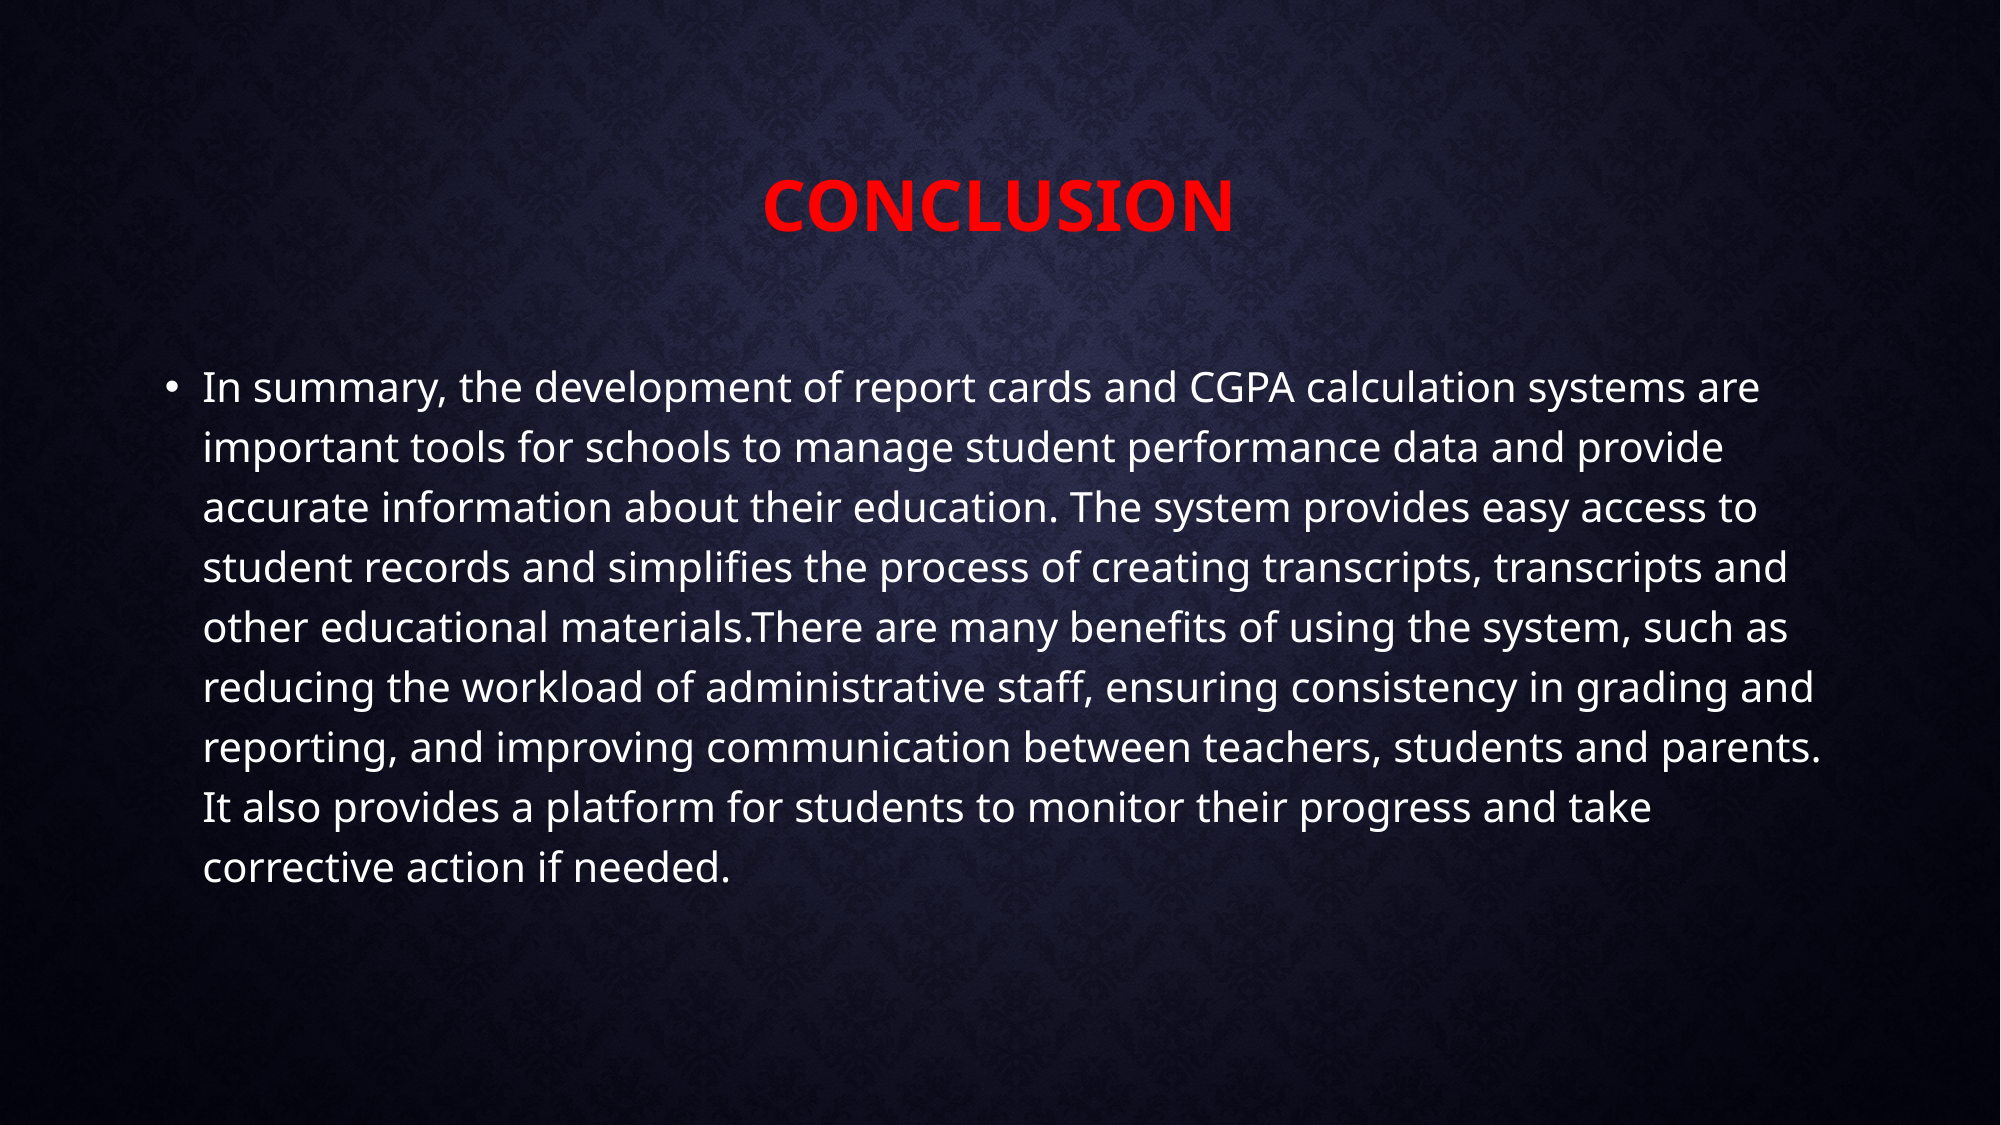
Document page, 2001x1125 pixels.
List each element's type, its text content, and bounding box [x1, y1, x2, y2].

title CONCLUSION [149, 99, 1849, 318]
list In summary, the development of report cards and CGPA calculation systems are important tools for schools to manage student performance data and provide accurate information about their education. The system provides easy access to student records and simplifies the process of creating transcripts, transcripts and other educational materials.There are many benefits of using the system, such as reducing the workload of administrative staff, ensuring consistency in grading and reporting, and improving communication between teachers, students and parents. It also provides a platform for students to monitor their progress and take corrective action if needed. [149, 343, 1849, 950]
